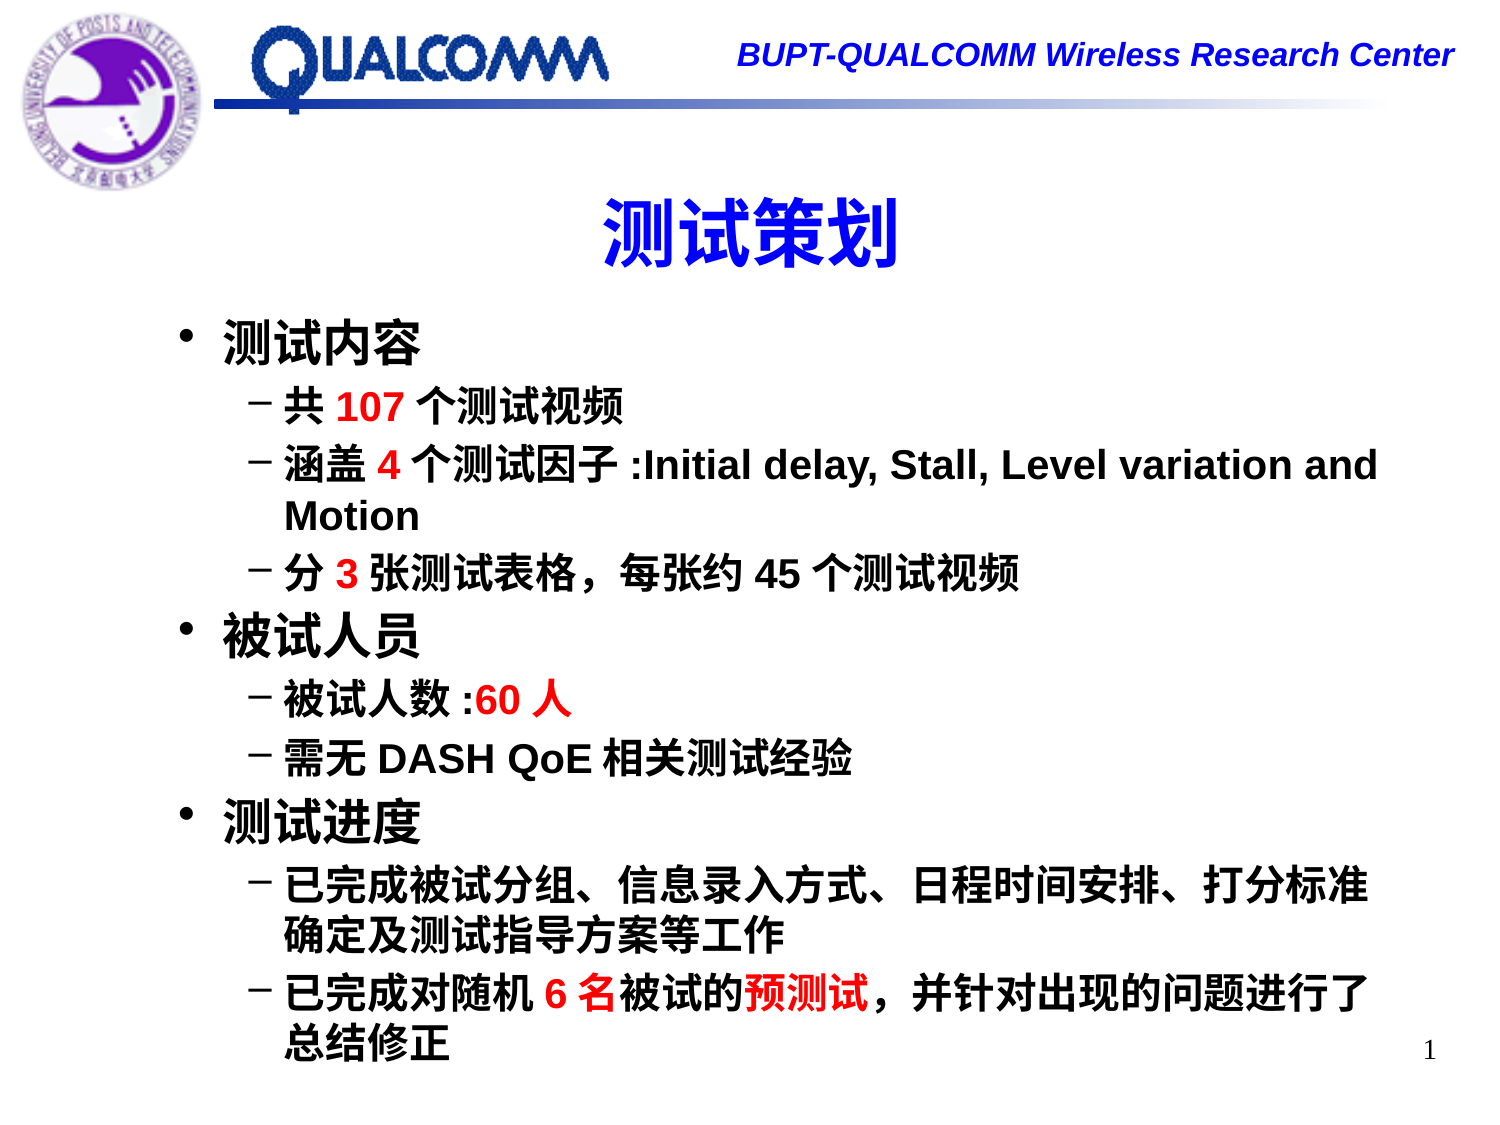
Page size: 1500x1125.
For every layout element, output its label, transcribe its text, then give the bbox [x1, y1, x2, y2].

slide_number 1 [1139, 1023, 1453, 1099]
picture [0, 0, 213, 208]
list 测试内容 共107个测试视频 涵盖4个测试因子:Initial delay, Stall, Level variation and Motion 分3张测试表格，每张约45个测试视频 被试人员 被试人数:60人 需无DASH QoE相关测试经验 测试进度 已完成被试分组、信息录入方式、日程时间安排、打分标准确定及测试指导方案等工作 已完成对随机6名被试的预测试，并针对出现的问题进行了总结修正 [163, 304, 1395, 985]
title 测试策划 [589, 195, 915, 282]
